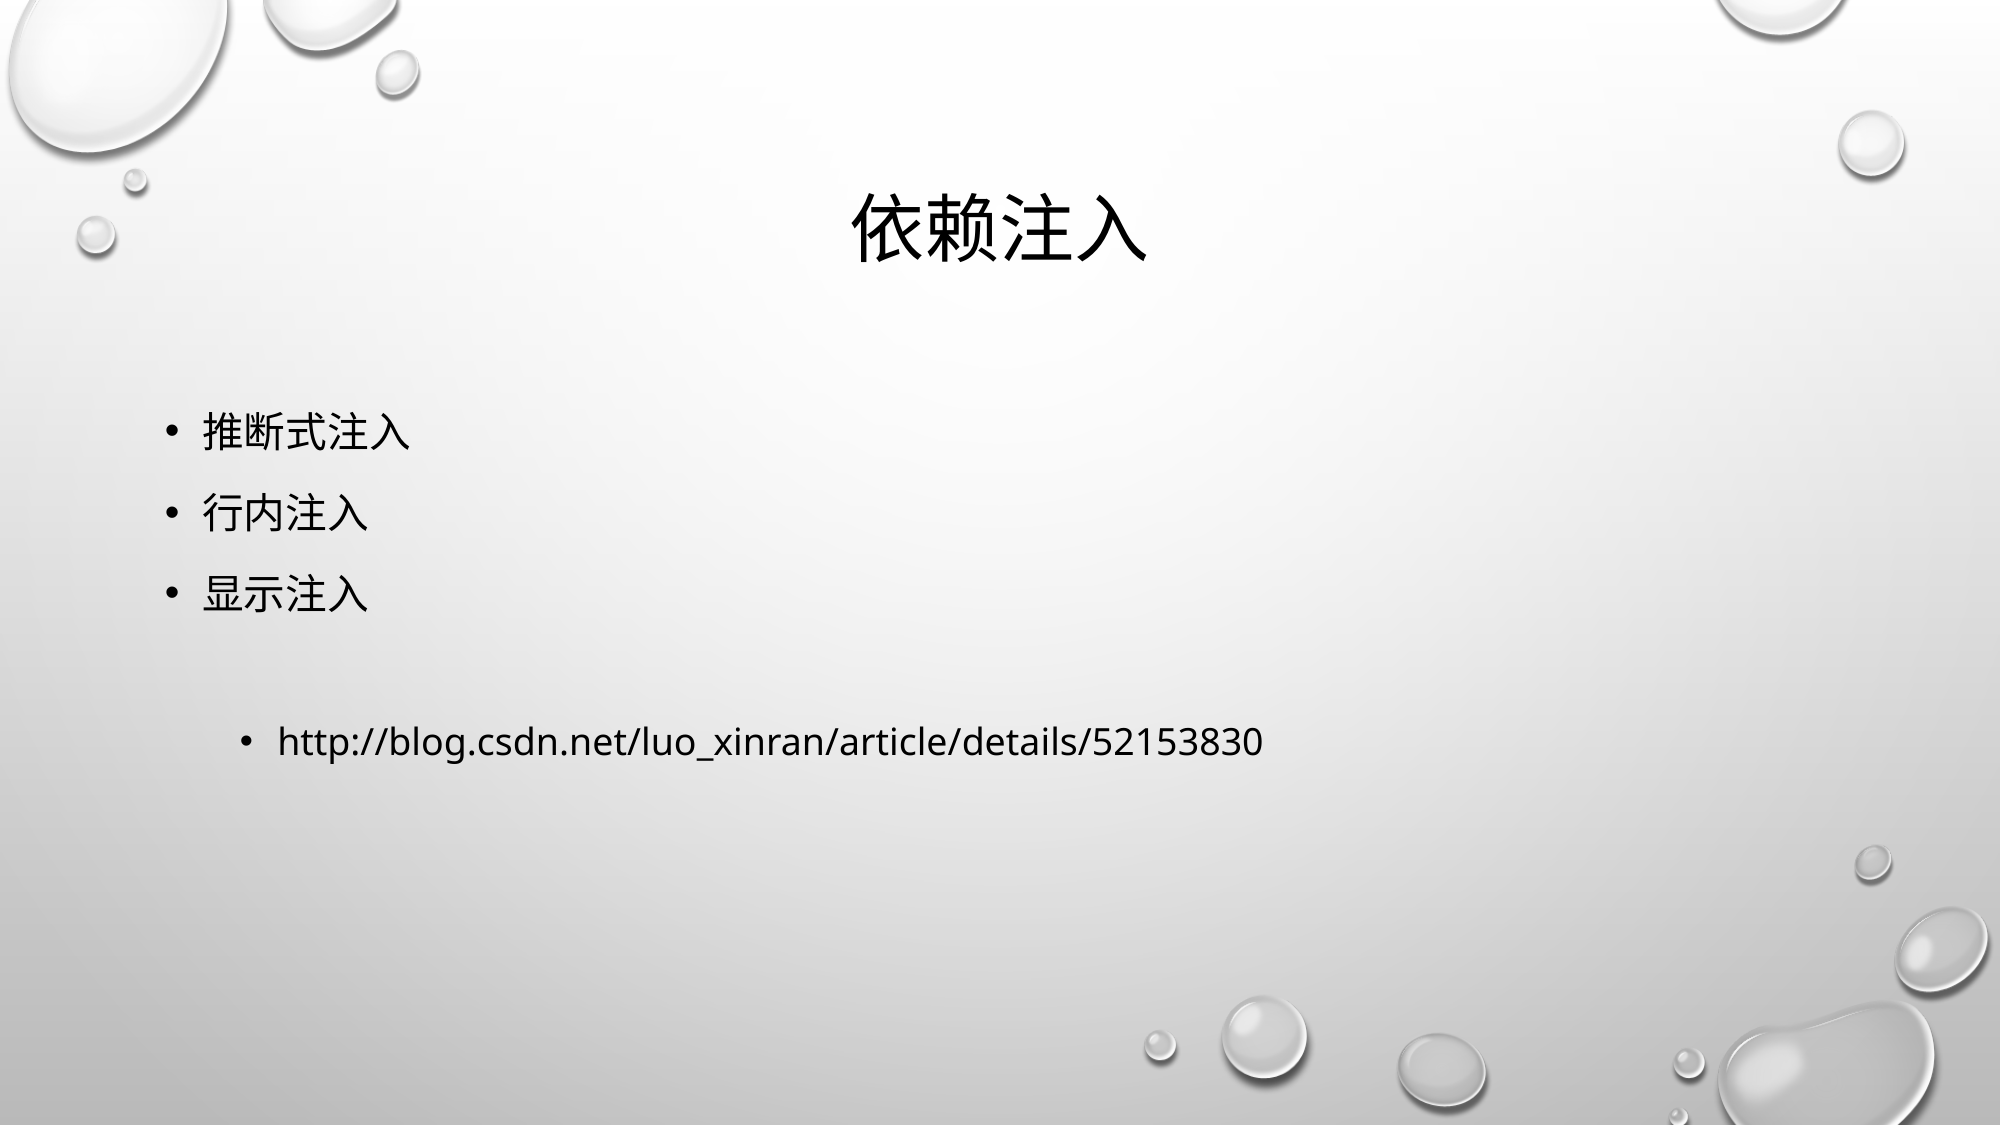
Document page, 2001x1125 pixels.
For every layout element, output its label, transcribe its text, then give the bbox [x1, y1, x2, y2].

title 依赖注入 [149, 101, 1851, 364]
picture [0, 0, 2000, 1125]
list 推断式注入 行内注入 显示注入 http://blog.csdn.net/luo_xinran/article/details/52153830 [149, 388, 1850, 950]
